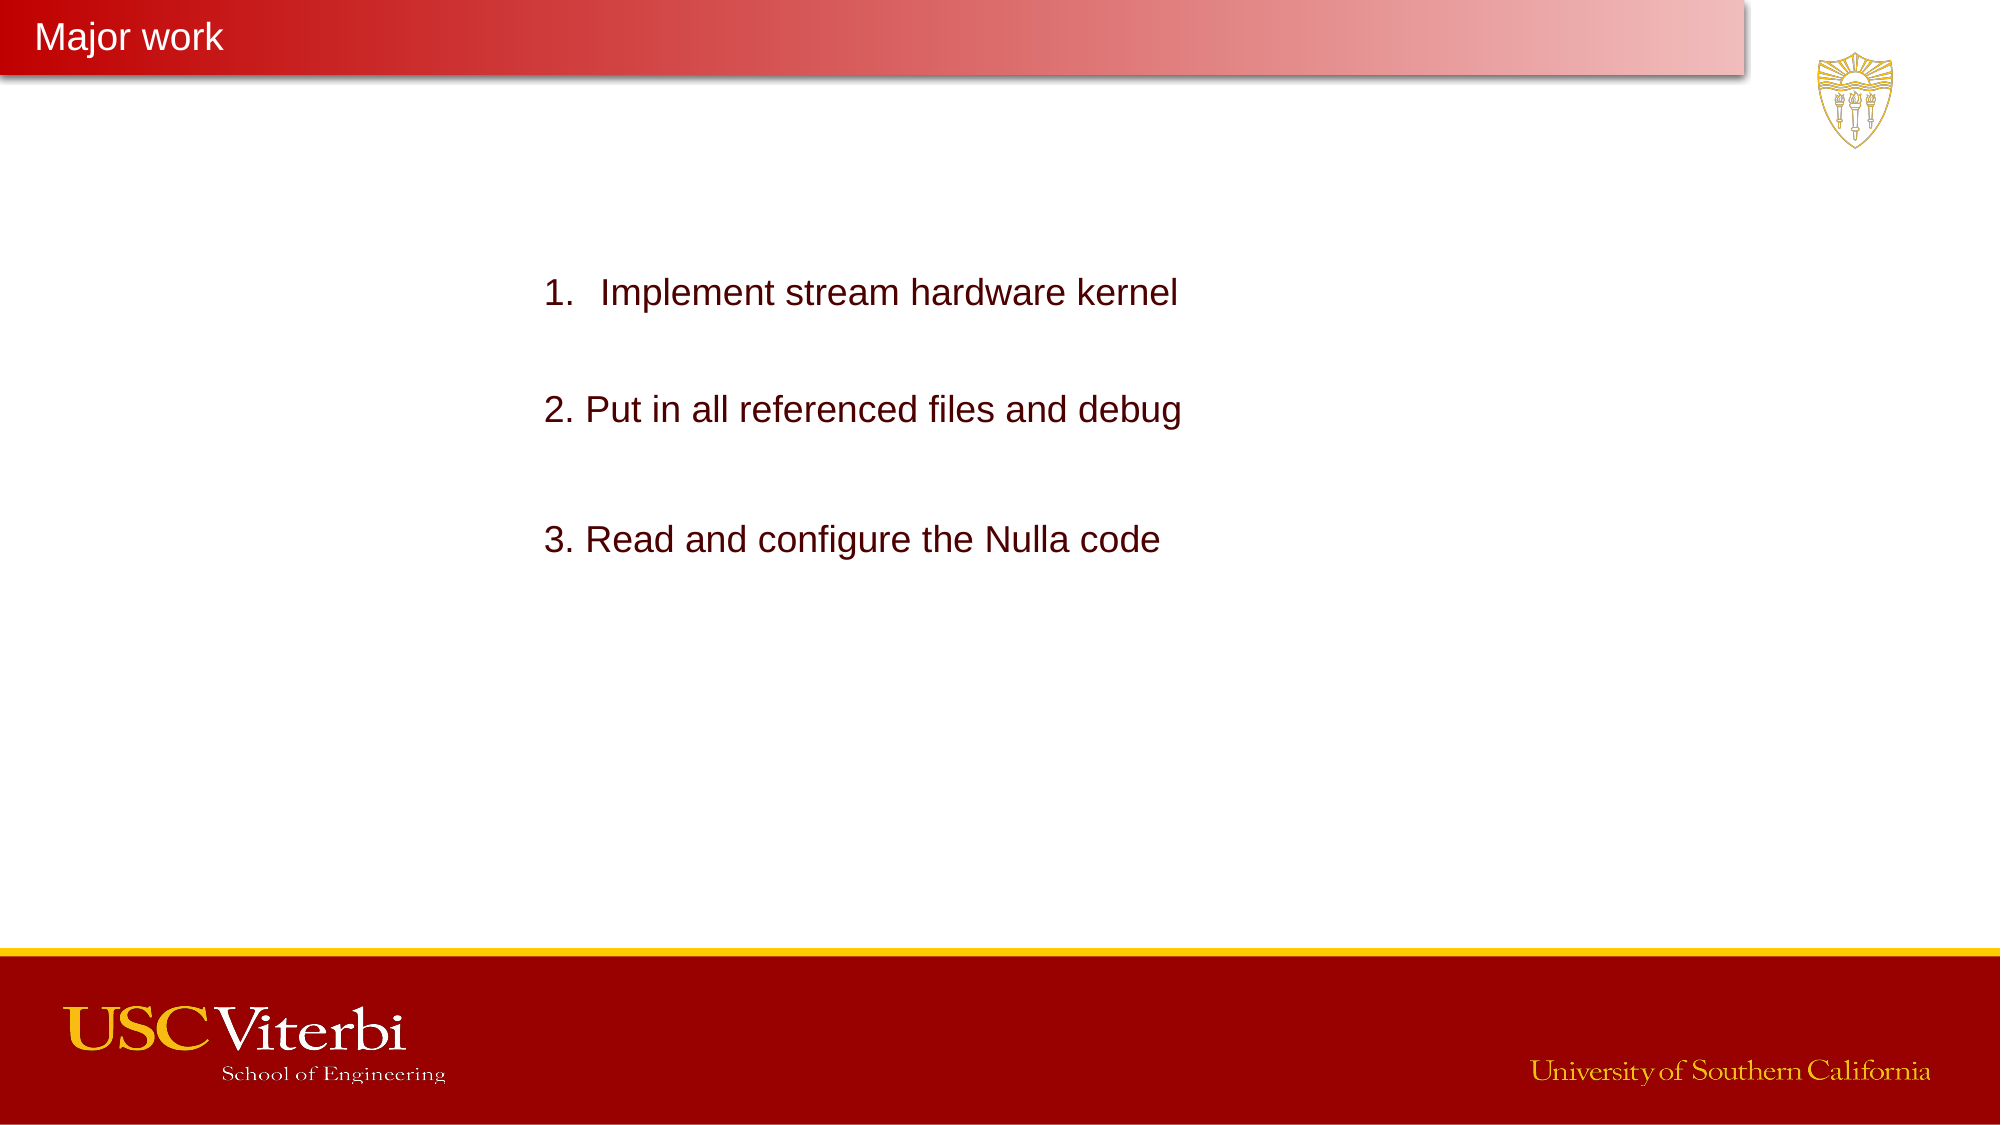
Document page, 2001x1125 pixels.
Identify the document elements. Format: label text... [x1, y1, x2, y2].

text_box 3. Read and configure the Nulla code [529, 507, 1235, 567]
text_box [0, 0, 1745, 75]
picture [1530, 1059, 1930, 1086]
picture [63, 1006, 445, 1084]
picture [1793, 38, 1917, 162]
text_box Implement stream hardware kernel [529, 260, 1218, 321]
text_box 2. Put in all referenced files and debug [529, 377, 1235, 437]
